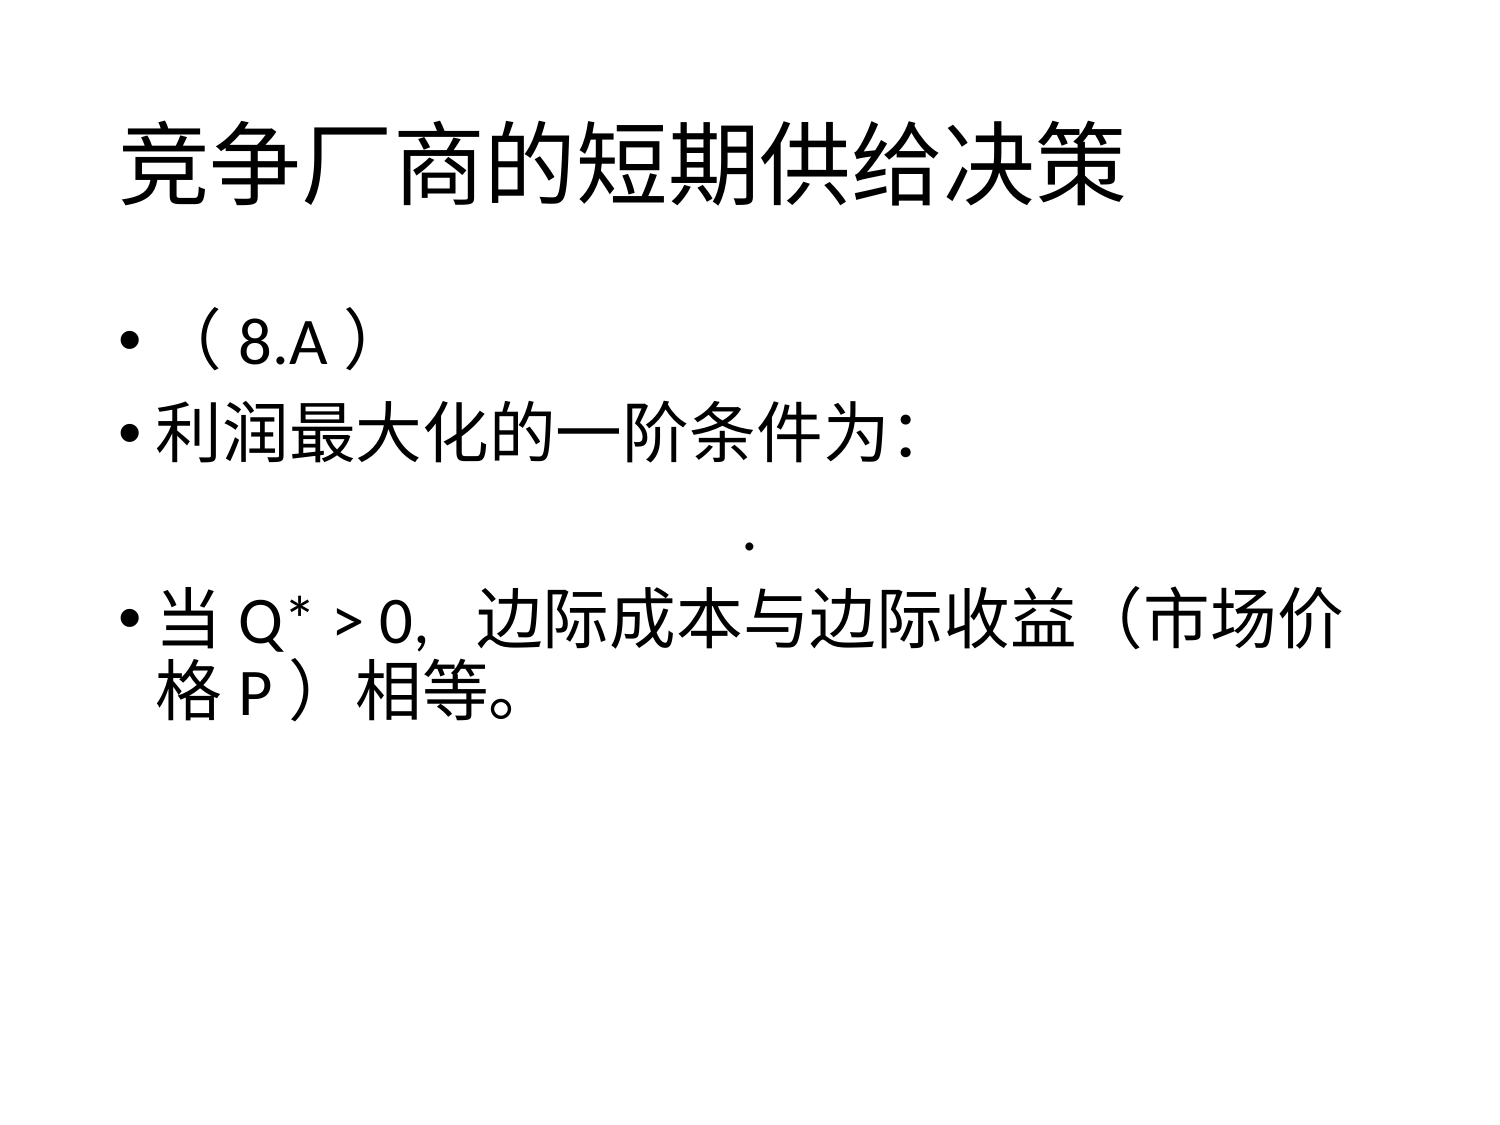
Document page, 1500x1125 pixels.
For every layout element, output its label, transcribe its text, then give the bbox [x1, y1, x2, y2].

title 竞争厂商的短期供给决策 [103, 59, 1397, 278]
